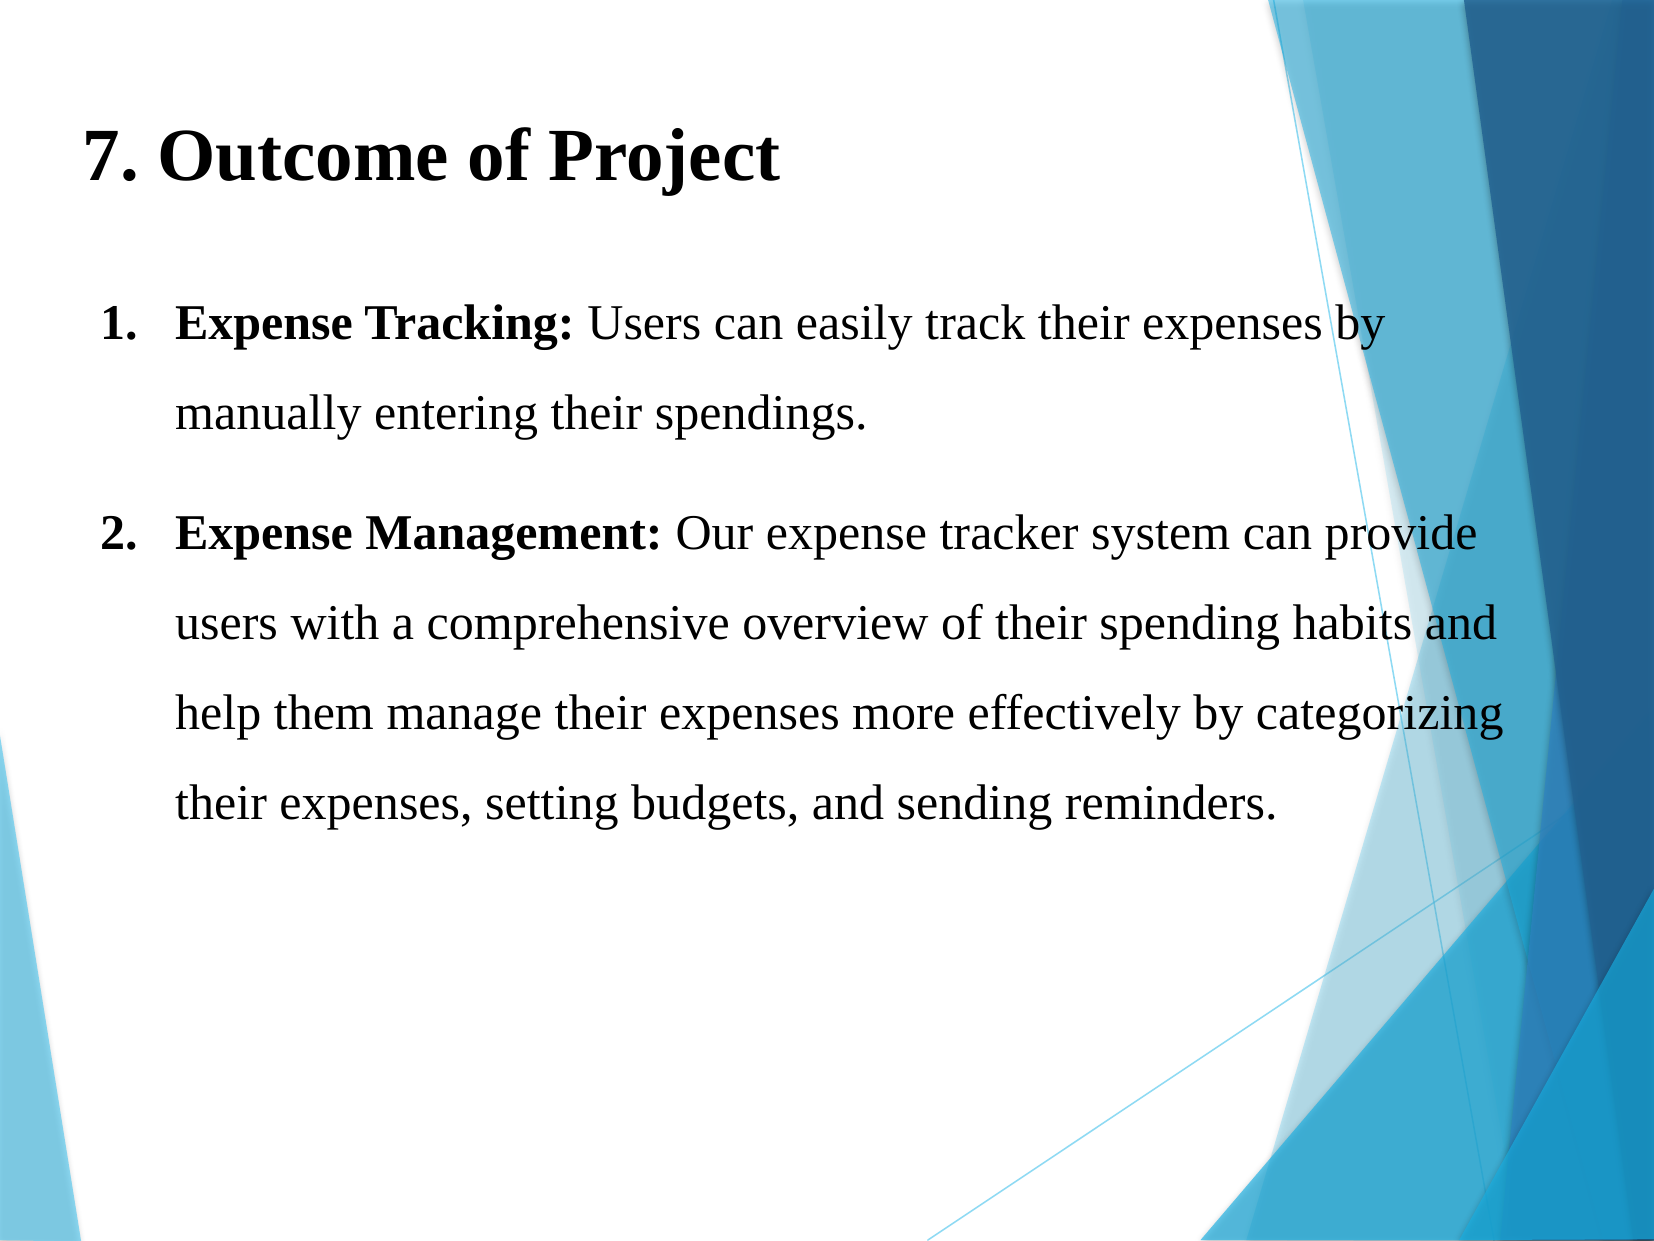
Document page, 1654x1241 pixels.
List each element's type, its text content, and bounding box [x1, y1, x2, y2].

text_box 7. Outcome of Project [82, 49, 1571, 256]
text_box Expense Tracking: Users can easily track their expenses by manually entering their spendings. Expense Management: Our expense tracker system can provide users with a comprehensive overview of their spending habits and help them manage their expenses more effectively by categorizing their expenses, setting budgets, and sending reminders. [82, 256, 1571, 1166]
